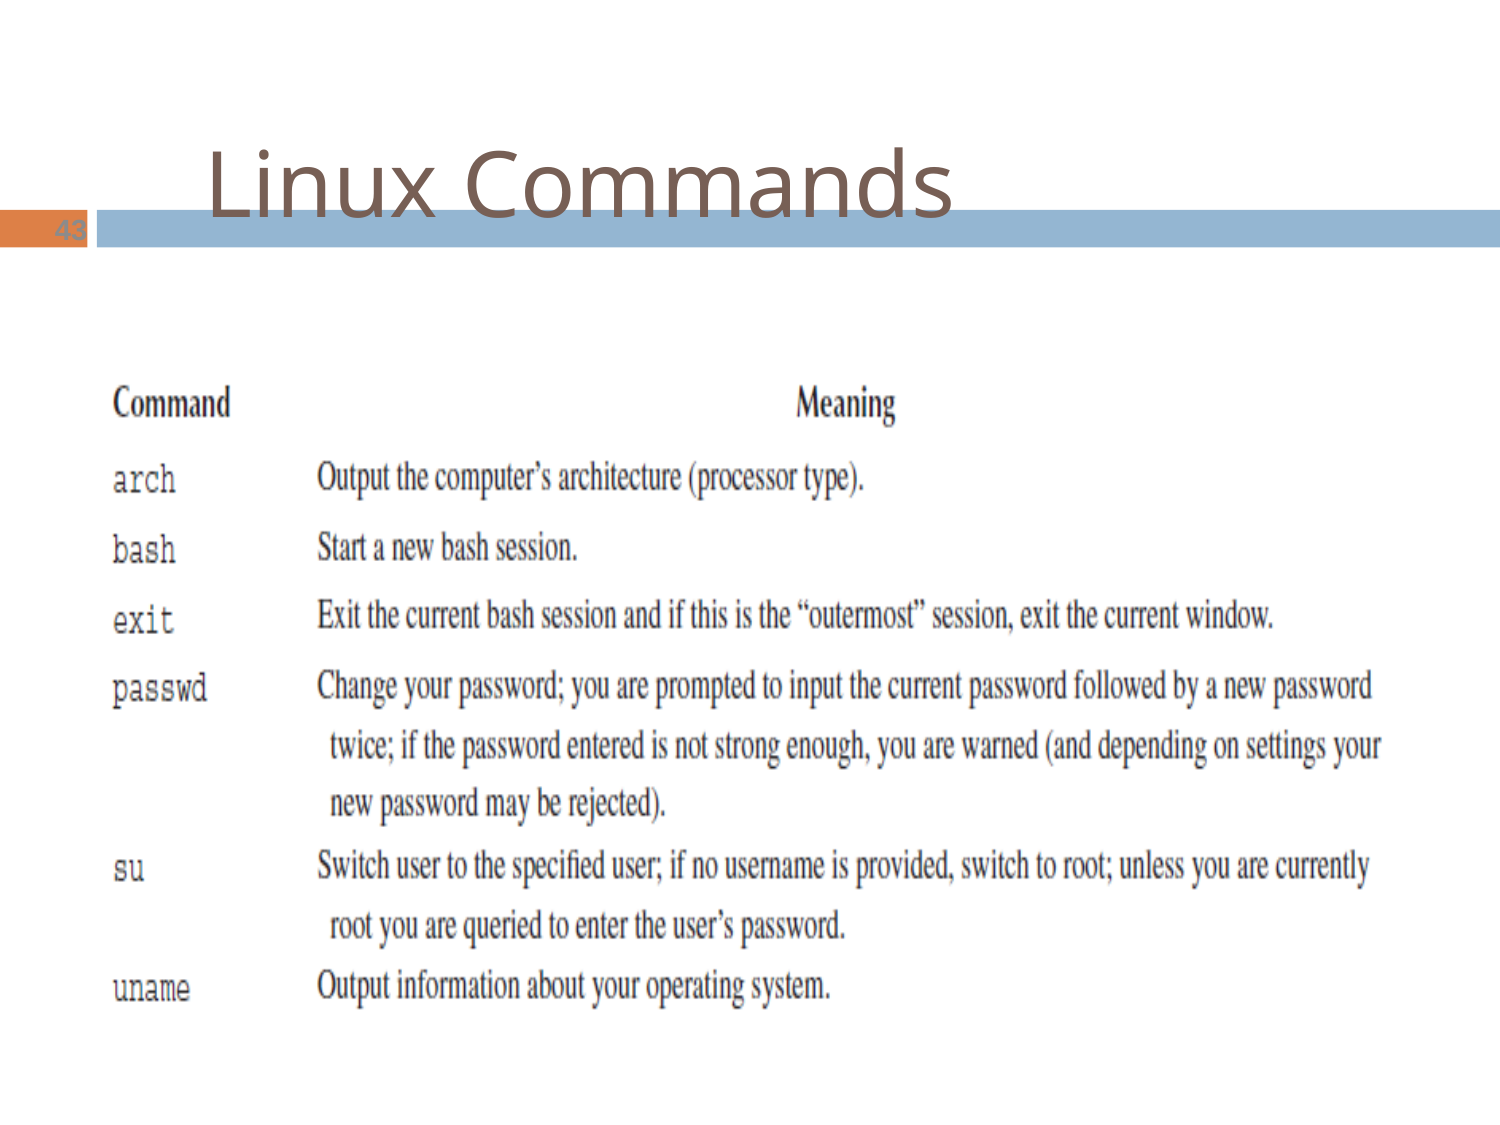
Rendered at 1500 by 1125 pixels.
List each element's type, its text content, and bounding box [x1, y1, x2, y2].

title Linux Commands [0, 87, 1350, 275]
picture [87, 355, 1391, 1046]
